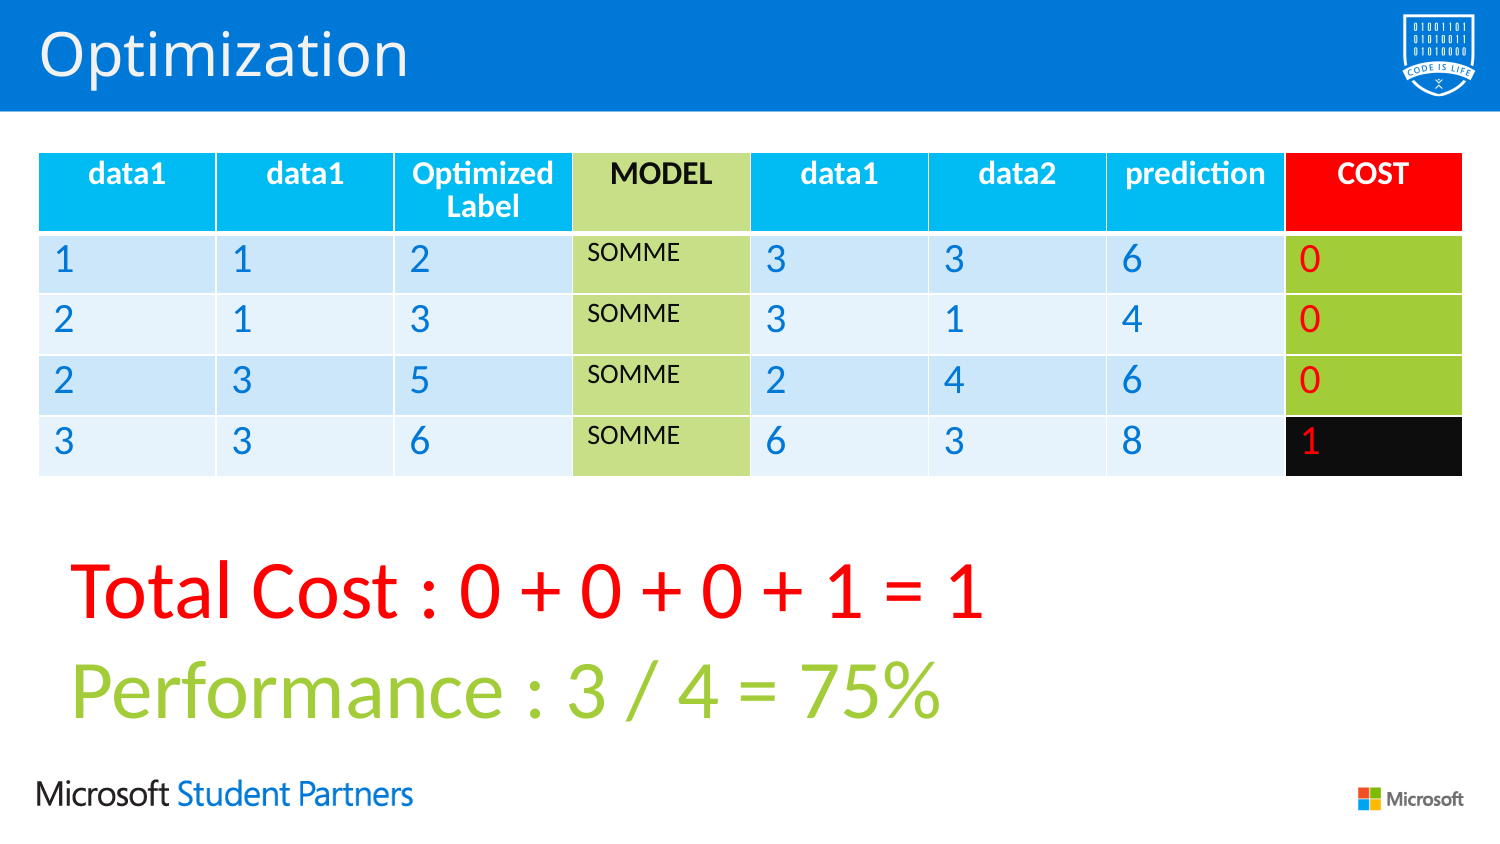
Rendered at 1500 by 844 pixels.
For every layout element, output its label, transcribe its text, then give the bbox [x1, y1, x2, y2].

table_cell 5 [395, 356, 572, 415]
table_header COST [1286, 153, 1462, 231]
table_cell 1 [1286, 417, 1462, 476]
table_cell 4 [1107, 295, 1284, 354]
table_cell 1 [929, 295, 1106, 354]
table_header data1 [751, 153, 928, 231]
table_cell SOMME [573, 236, 750, 293]
table_cell 3 [929, 417, 1106, 476]
table_cell 2 [39, 295, 215, 354]
table_cell 3 [217, 417, 393, 476]
table_cell 6 [751, 417, 928, 476]
table_cell SOMME [573, 356, 750, 415]
table_cell SOMME [573, 295, 750, 354]
table_cell 3 [751, 236, 928, 293]
table_header data1 [39, 153, 215, 231]
table_cell 3 [395, 295, 572, 354]
table_cell 3 [751, 295, 928, 354]
table_cell 2 [39, 356, 215, 415]
table_cell 1 [217, 295, 393, 354]
table_cell 3 [217, 356, 393, 415]
picture [0, 0, 1500, 844]
table_cell 0 [1286, 295, 1462, 354]
table_header data2 [929, 153, 1106, 231]
table_cell 0 [1286, 236, 1462, 293]
table_cell 6 [1107, 236, 1284, 293]
table_header MODEL [573, 153, 750, 231]
table_cell SOMME [573, 417, 750, 476]
table_cell 4 [929, 356, 1106, 415]
table_cell 0 [1286, 356, 1462, 415]
table_cell 1 [217, 236, 393, 293]
table_cell 2 [395, 236, 572, 293]
title Optimization [38, 23, 1285, 90]
table_header data1 [217, 153, 393, 231]
table_cell 2 [751, 356, 928, 415]
table_cell 3 [39, 417, 215, 476]
table_cell 1 [39, 236, 215, 293]
table_header Optimized Label [395, 153, 572, 231]
table_header prediction [1107, 153, 1284, 231]
table_cell 6 [1107, 356, 1284, 415]
table_cell 8 [1107, 417, 1284, 476]
table_cell 6 [395, 417, 572, 476]
table_cell 3 [929, 236, 1106, 293]
text_box Total Cost : 0 + 0 + 0 + 1 = 1 Performance : 3 / 4 = 75% [55, 528, 1003, 743]
